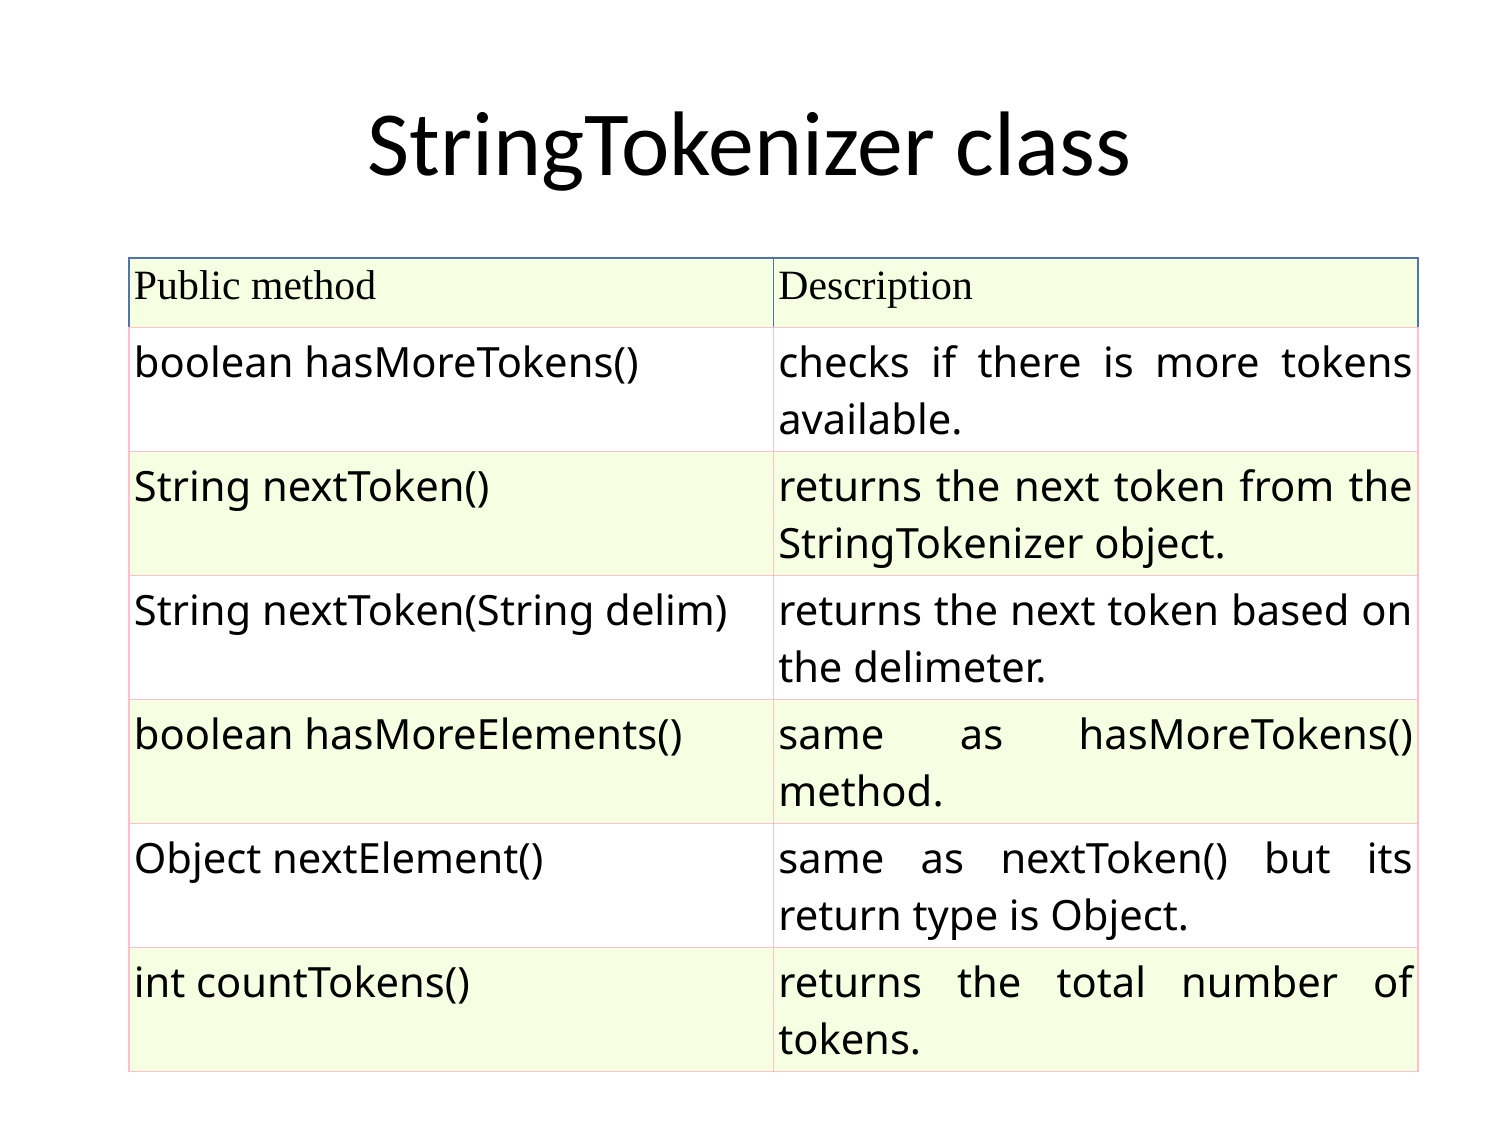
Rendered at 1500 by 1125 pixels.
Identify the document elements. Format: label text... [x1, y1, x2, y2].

table_cell boolean hasMoreTokens() [130, 328, 773, 451]
table_cell String nextToken() [130, 452, 773, 575]
table_cell returns the next token based on the delimeter. [774, 576, 1417, 699]
title StringTokenizer class [75, 45, 1425, 233]
table_header Description [774, 259, 1417, 327]
table_cell boolean hasMoreElements() [130, 700, 773, 823]
table_cell Object nextElement() [130, 824, 773, 947]
table_cell same as nextToken() but its return type is Object. [774, 824, 1417, 947]
table_cell checks if there is more tokens available. [774, 328, 1417, 451]
table_cell String nextToken(String delim) [130, 576, 773, 699]
table_cell returns the next token from the StringTokenizer object. [774, 452, 1417, 575]
table_header Public method [130, 259, 773, 327]
table_cell returns the total number of tokens. [774, 948, 1417, 1071]
table_cell int countTokens() [130, 948, 773, 1071]
table_cell same as hasMoreTokens() method. [774, 700, 1417, 823]
